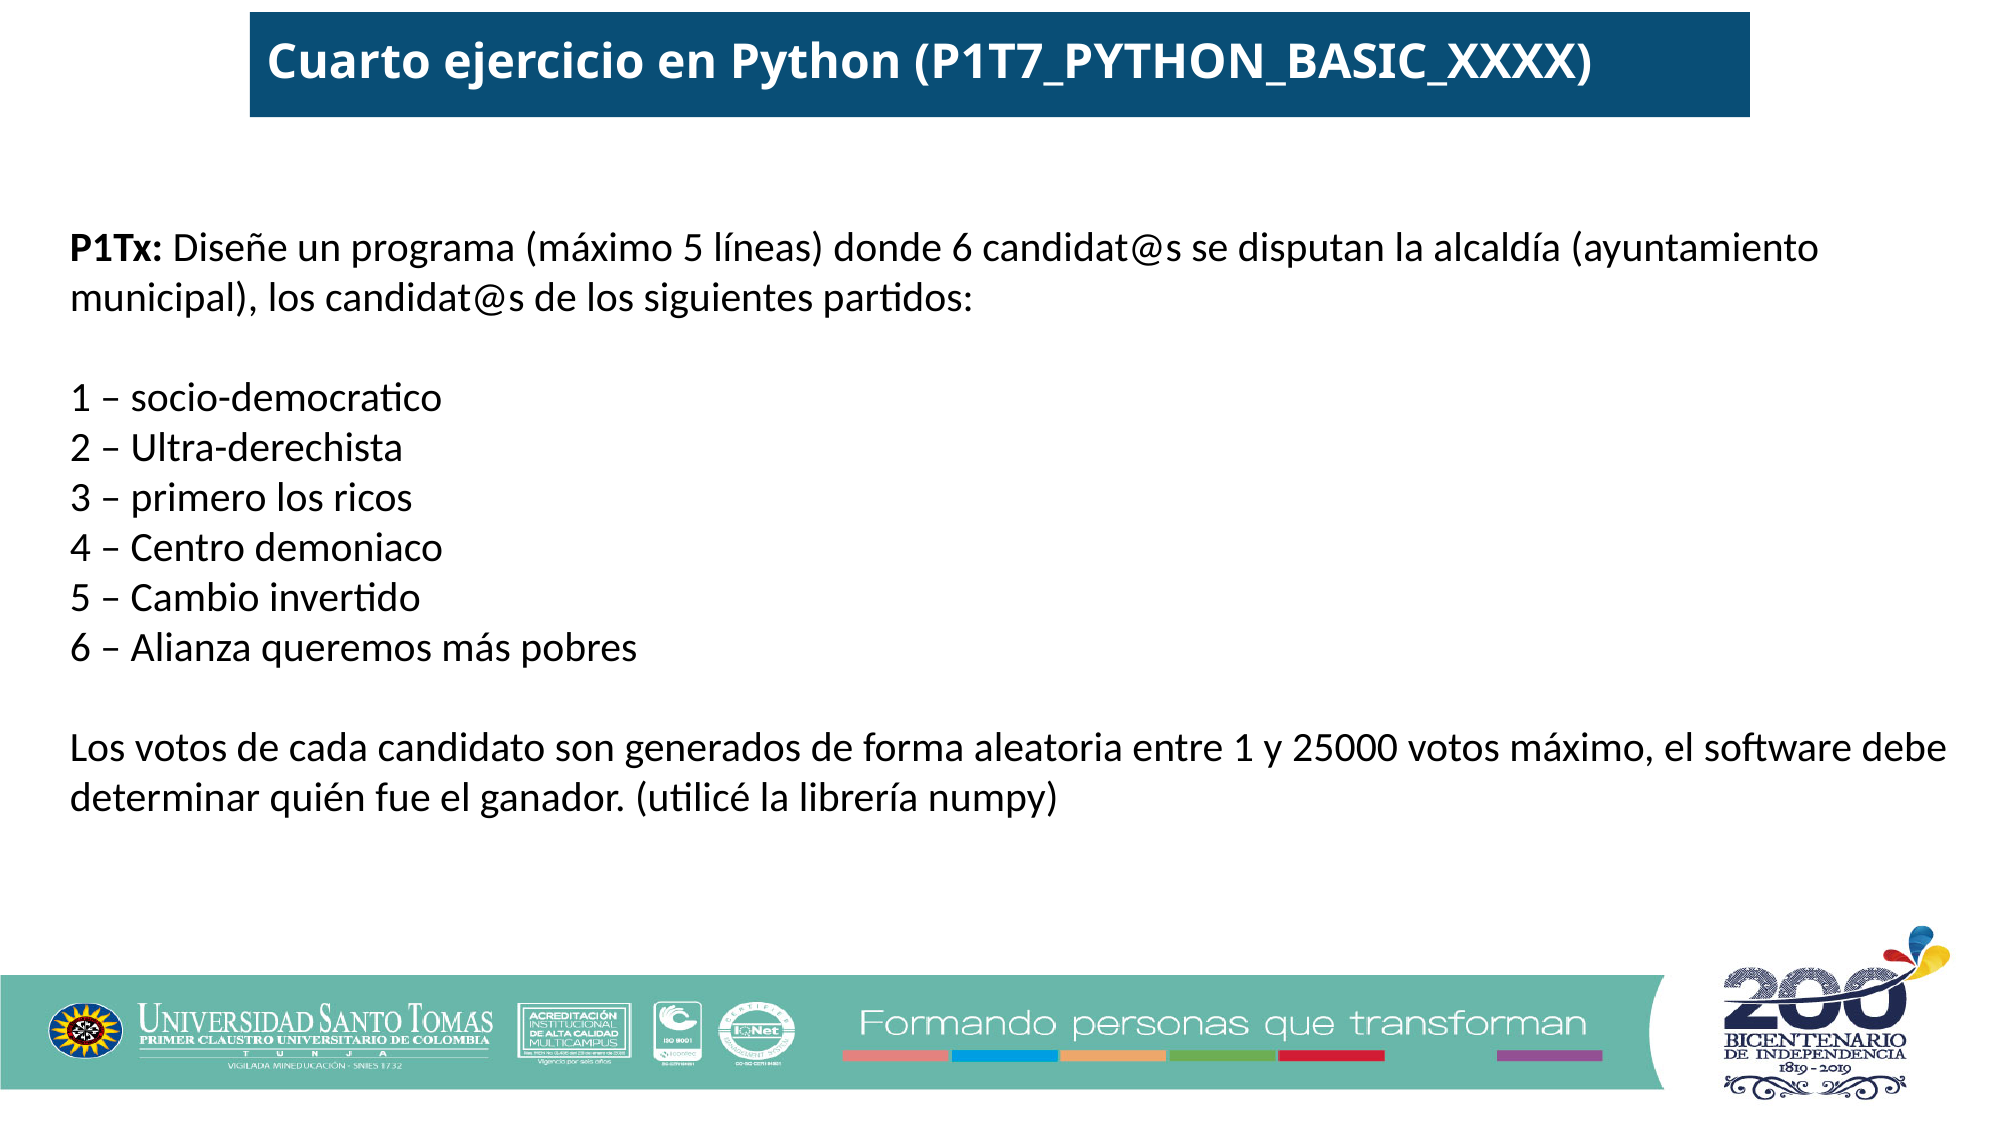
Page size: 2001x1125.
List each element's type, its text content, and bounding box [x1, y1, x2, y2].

text_box P1Tx: Diseñe un programa (máximo 5 líneas) donde 6 candidat@s se disputan la alcaldía (ayuntamiento municipal), los candidat@s de los siguientes partidos: 1 – socio-democratico 2 – Ultra-derechista 3 – primero los ricos 4 – Centro demoniaco 5 – Cambio invertido 6 – Alianza queremos más pobres Los votos de cada candidato son generados de forma aleatoria entre 1 y 25000 votos máximo, el software debe determinar quién fue el ganador. (utilicé la librería numpy) [54, 212, 1982, 873]
text_box Cuarto ejercicio en Python (P1T7_PYTHON_BASIC_XXXX) [249, 12, 1750, 118]
picture [0, 1, 2000, 1124]
